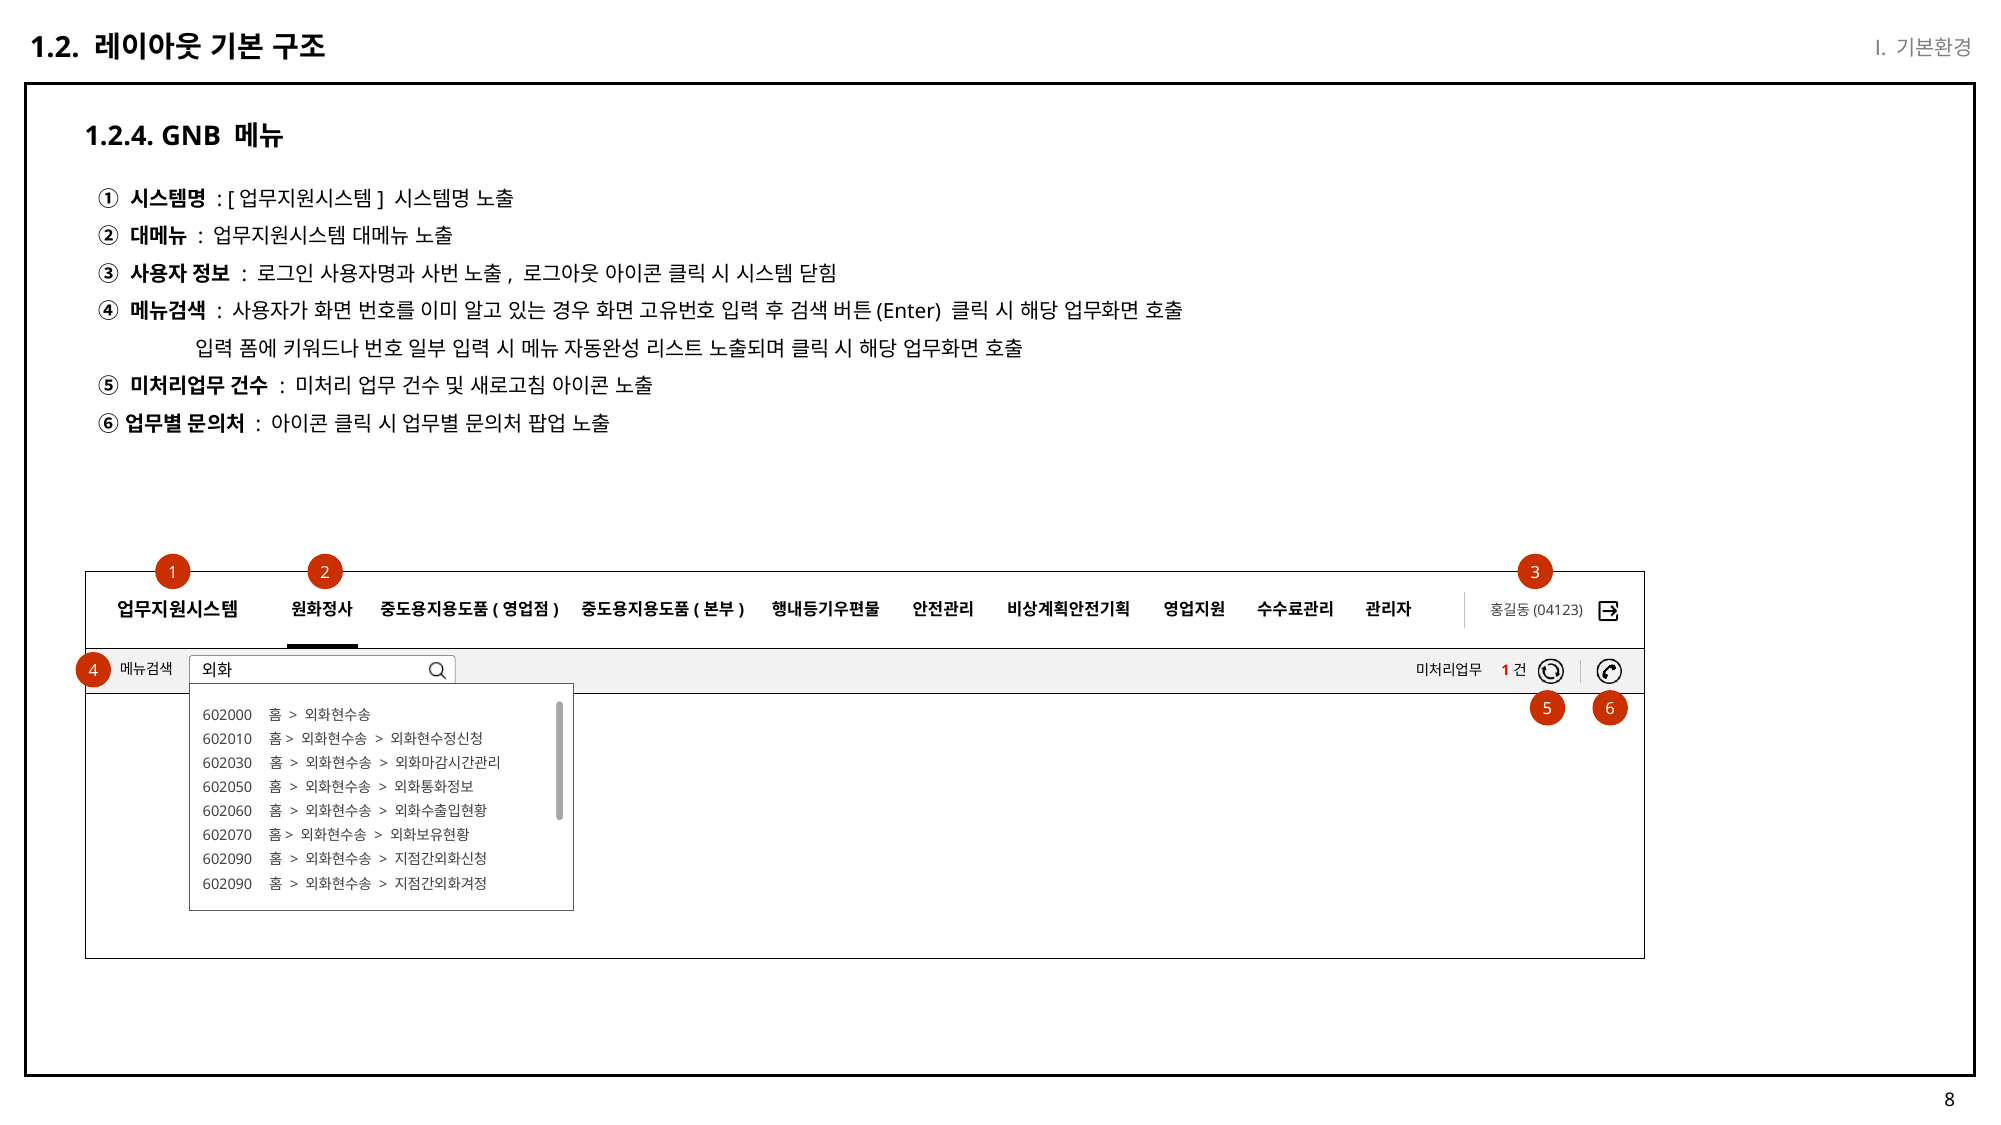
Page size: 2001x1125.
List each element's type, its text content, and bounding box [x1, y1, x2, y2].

text_box [85, 649, 1645, 692]
text_box 업무지원시스템 [102, 590, 254, 628]
text_box 602070 [187, 818, 253, 843]
text_box 홈 > 외화현수송 > 외화마감시간관리 [254, 746, 516, 779]
text_box 2 [306, 552, 344, 591]
text_box 602050 [187, 770, 253, 794]
text_box 1 [154, 552, 192, 591]
text_box 홈> 외화현수송 > 외화현수정신청 [254, 722, 503, 746]
text_box 602010 [187, 722, 254, 746]
picture [1594, 656, 1624, 686]
text_box 3 [1516, 552, 1555, 591]
text_box 홈 > 외화현수송 [253, 698, 390, 722]
text_box 홈 > 외화현수송 > 외화수출입현황 [254, 794, 507, 828]
text_box 메뉴검색 [104, 652, 188, 685]
text_box 1.2.4. GNB 메뉴 [84, 102, 1560, 152]
text_box [556, 701, 563, 820]
text_box [85, 692, 1645, 959]
text_box 602060 [187, 794, 254, 818]
text_box 602000 [187, 698, 253, 722]
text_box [1475, 593, 1621, 627]
text_box ① 시스템명 : [업무지원시스템] 시스템명 노출 ② 대메뉴 : 업무지원시스템 대메뉴 노출 ③ 사용자 정보 : 로그인 사용자명과 사번 노출, 로그아웃 아이콘 클릭 시 시스템 닫힘 ④ 메뉴검색 : 사용자가 화면 번호를 이미 알고 있는 경우 화면 고유번호 입력 후 검색 버튼(Enter) 클릭 시 해당 업무화면 호출 입력 폼에 키워드나 번호 일부 입력 시 메뉴 자동완성 리스트 노출되며 클릭 시 해당 업무화면 호출 ⑤ 미처리업무 건수 : 미처리 업무 건수 및 새로고침 아이콘 노출 ⑥ 업무별 문의처 : 아이콘 클릭 시 업무별 문의처 팝업 노출 [84, 173, 1538, 436]
text_box 홈 > 외화현수송 > 지점간외화신청 [254, 843, 507, 867]
text_box 5 [1528, 689, 1567, 727]
text_box [188, 683, 574, 911]
text_box 1.2. 레이아웃 기본 구조 [15, 20, 342, 71]
text_box 4 [74, 650, 113, 689]
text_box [274, 591, 1429, 627]
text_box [1400, 653, 1566, 687]
text_box 602090 [187, 843, 254, 867]
text_box 6 [1591, 689, 1629, 727]
text_box 602030 [187, 746, 254, 770]
text_box 홈 > 외화현수송 > 외화통화정보 [253, 770, 493, 794]
text_box 홈> 외화현수송 > 외화보유현황 [253, 818, 489, 843]
text_box Ⅰ. 기본환경 [1728, 19, 1988, 76]
text_box [85, 571, 1645, 649]
text_box 홈 > 외화현수송 > 지점간외화겨정 [254, 867, 507, 900]
text_box 602090 [187, 867, 254, 900]
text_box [189, 655, 456, 686]
